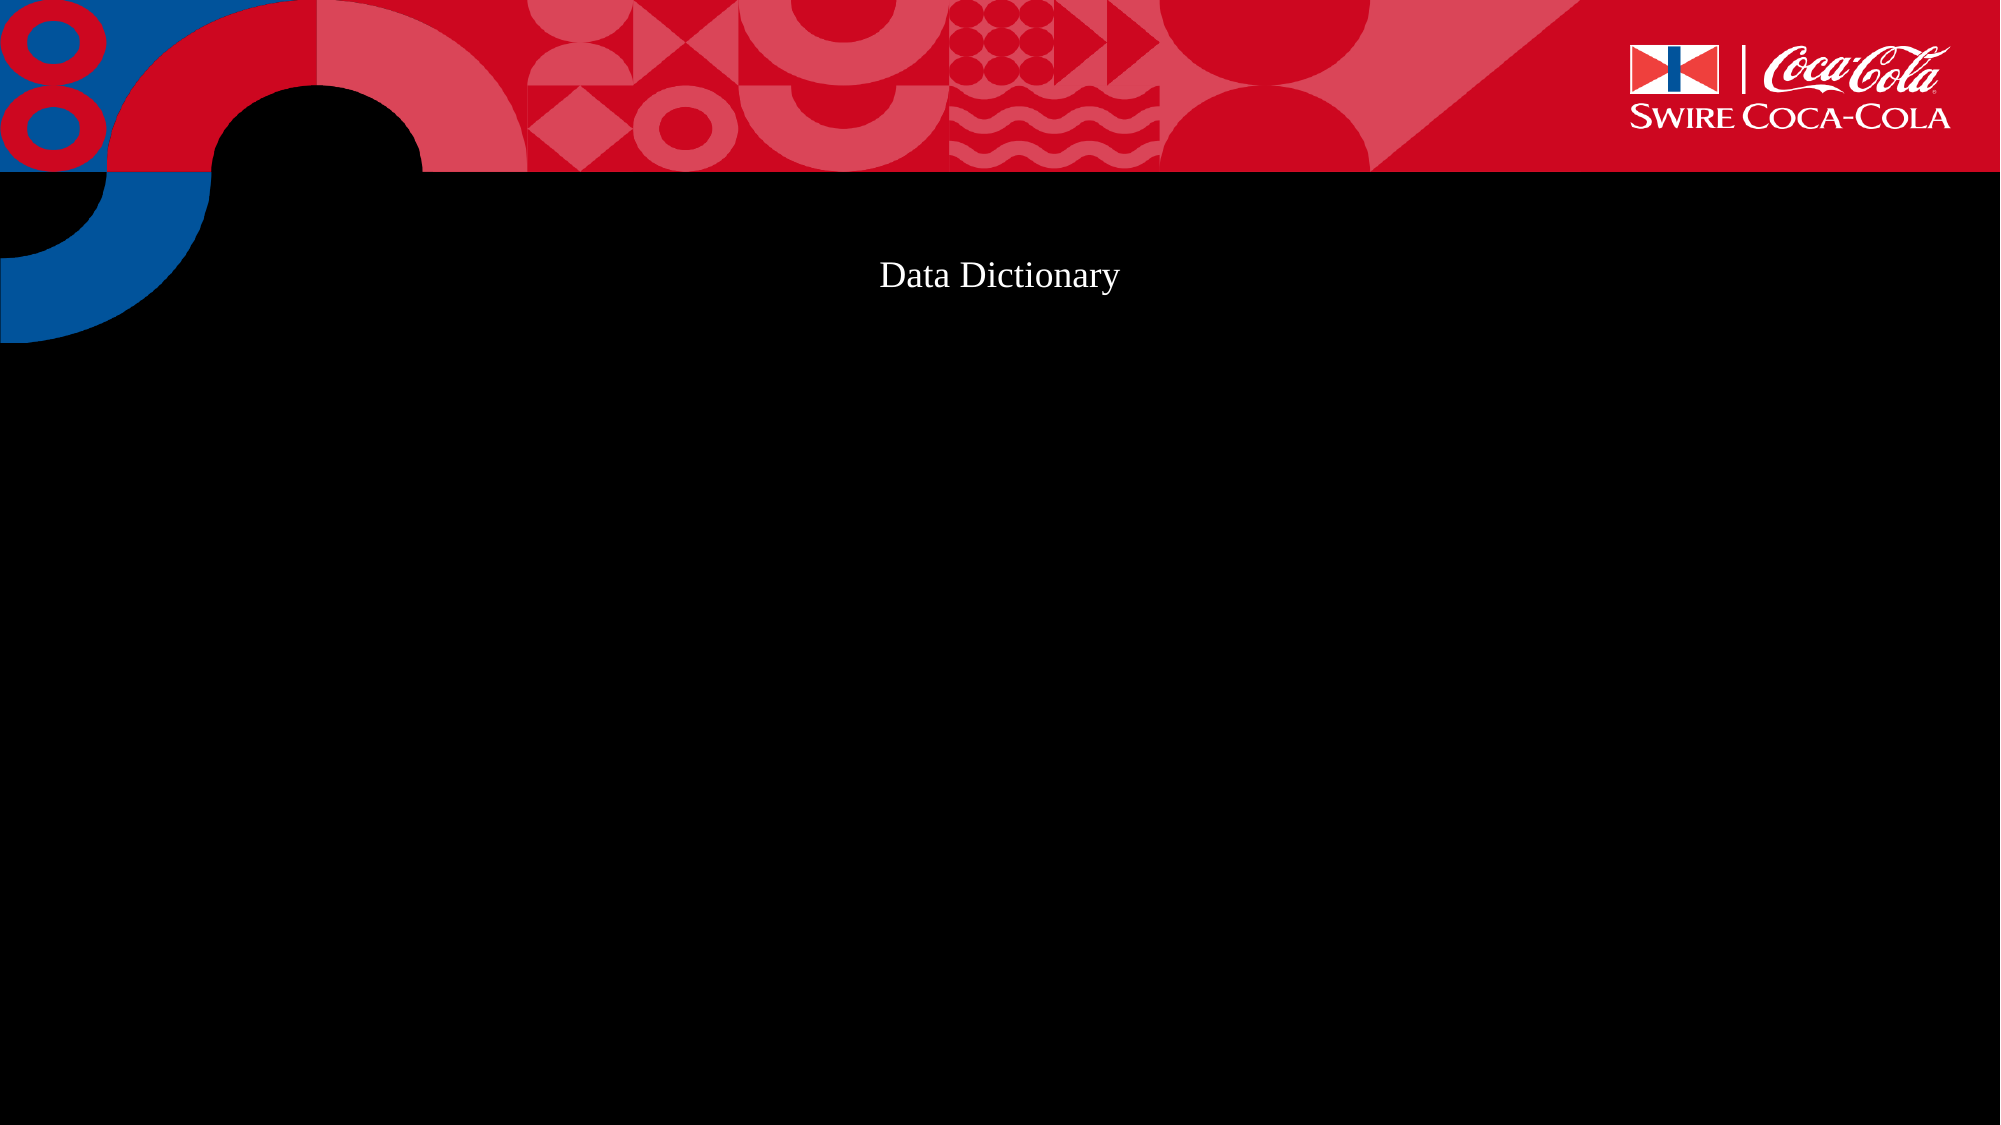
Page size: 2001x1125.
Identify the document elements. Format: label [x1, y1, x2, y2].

picture [0, 0, 2000, 343]
